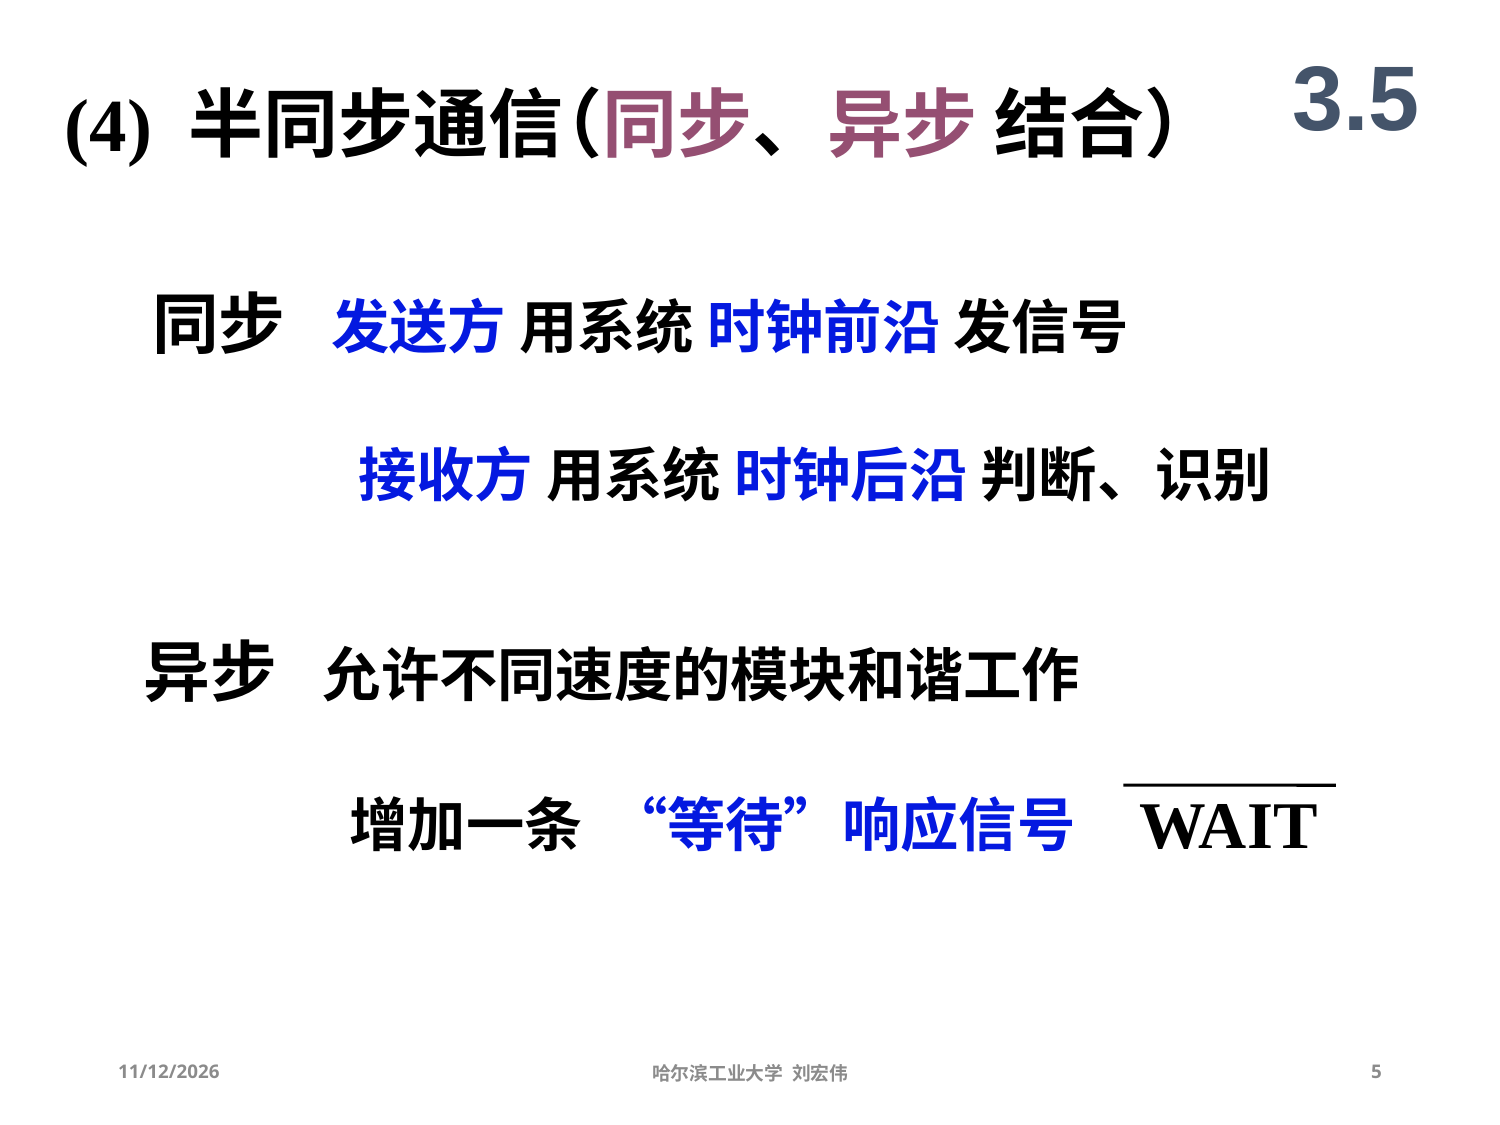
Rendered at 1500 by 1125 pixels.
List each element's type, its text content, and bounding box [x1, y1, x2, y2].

text_box （同步、异步 结合） [512, 69, 1294, 175]
slide_number 5 [1059, 1042, 1397, 1103]
text_box (4) 半同步通信 [49, 69, 512, 175]
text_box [128, 622, 1479, 871]
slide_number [103, 1042, 441, 1103]
footer 哈尔滨工业大学 刘宏伟 [496, 1042, 1004, 1103]
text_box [137, 274, 1488, 518]
text_box 3.5 [1262, 24, 1450, 163]
